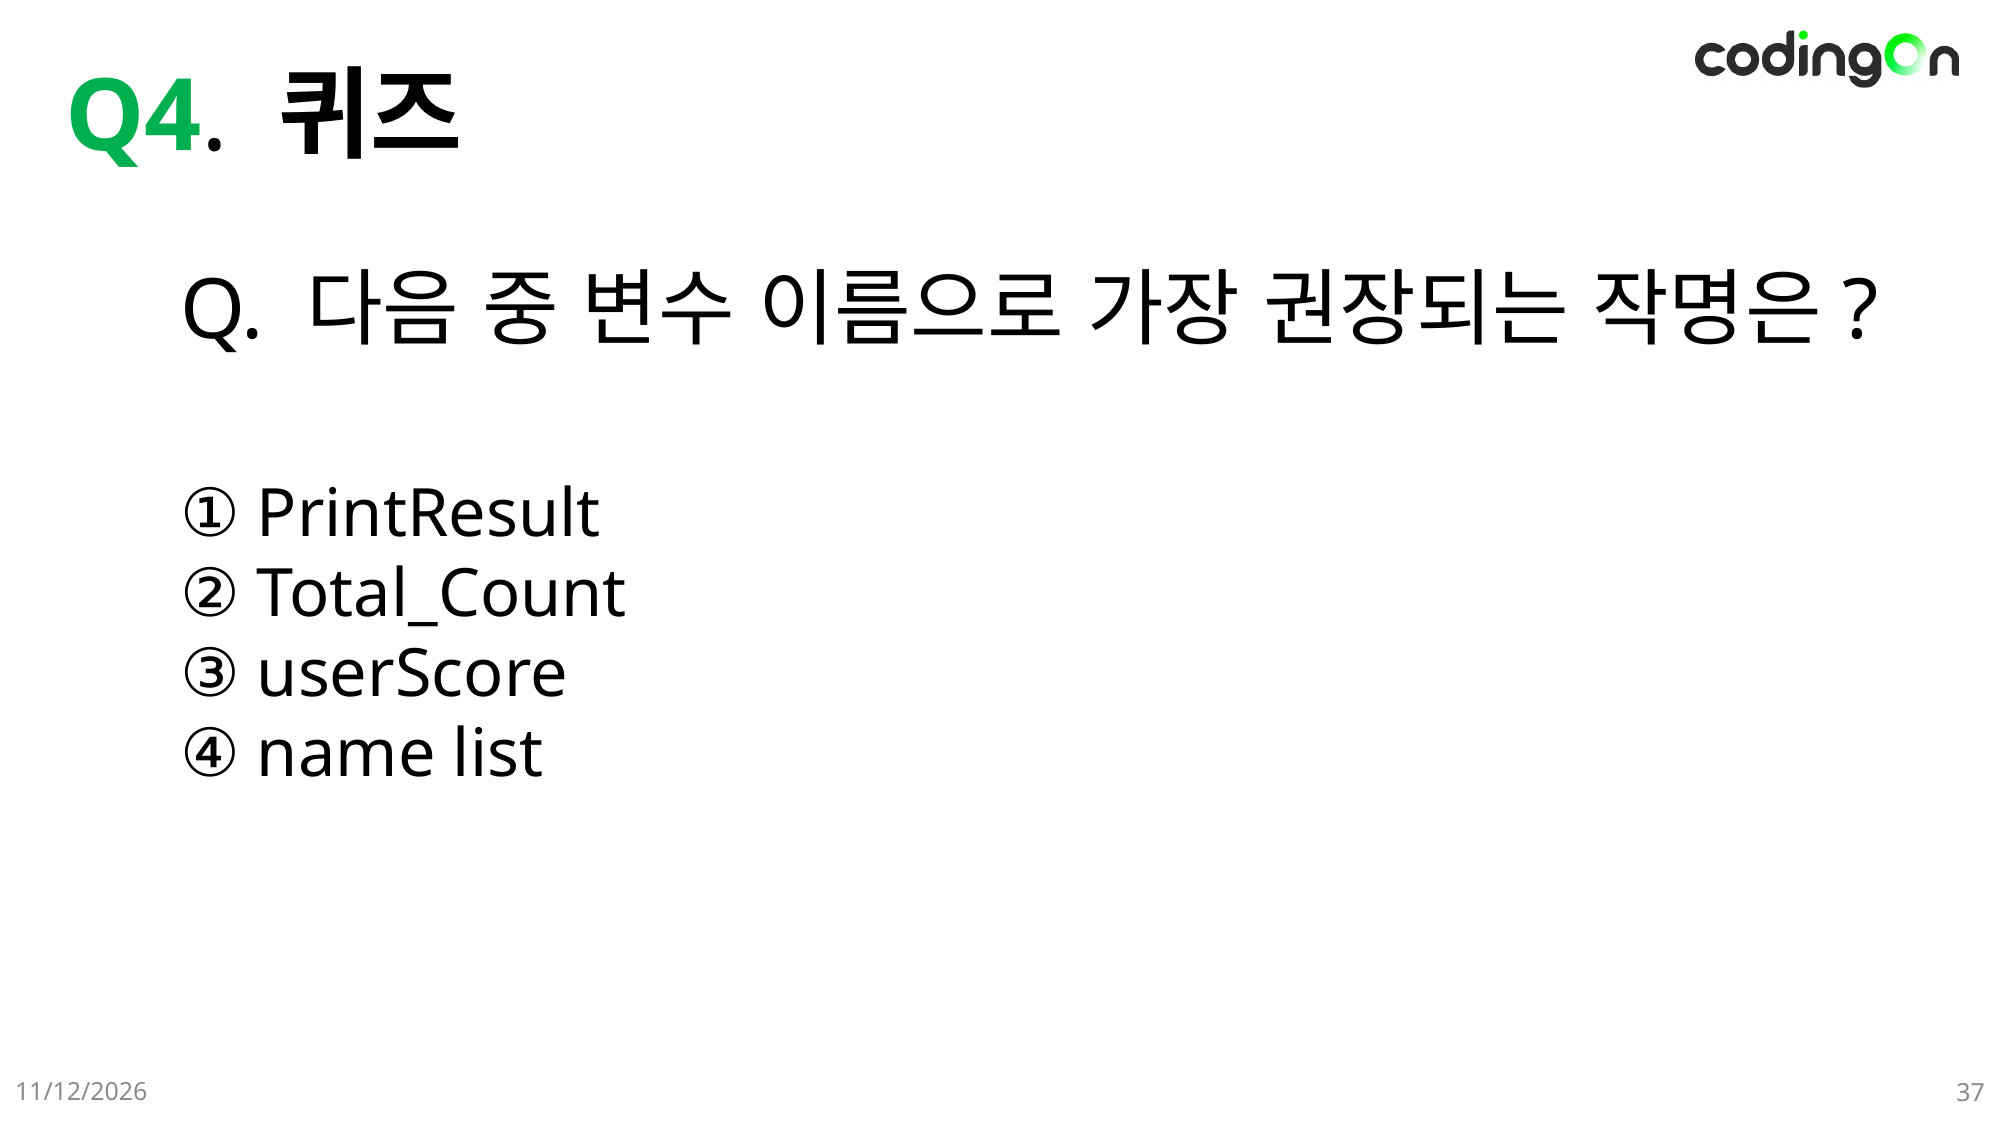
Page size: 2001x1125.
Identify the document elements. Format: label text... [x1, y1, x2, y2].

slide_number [0, 1062, 450, 1123]
list Q. 다음 중 변수 이름으로 가장 권장되는 작명은? [165, 259, 1891, 426]
title Q4. 퀴즈 [50, 9, 1775, 228]
text_box ① PrintResult ② Total_Count ③ userScore ④ name list [165, 426, 1863, 797]
picture [1775, 30, 1959, 88]
slide_number 37 [1550, 1063, 2000, 1124]
